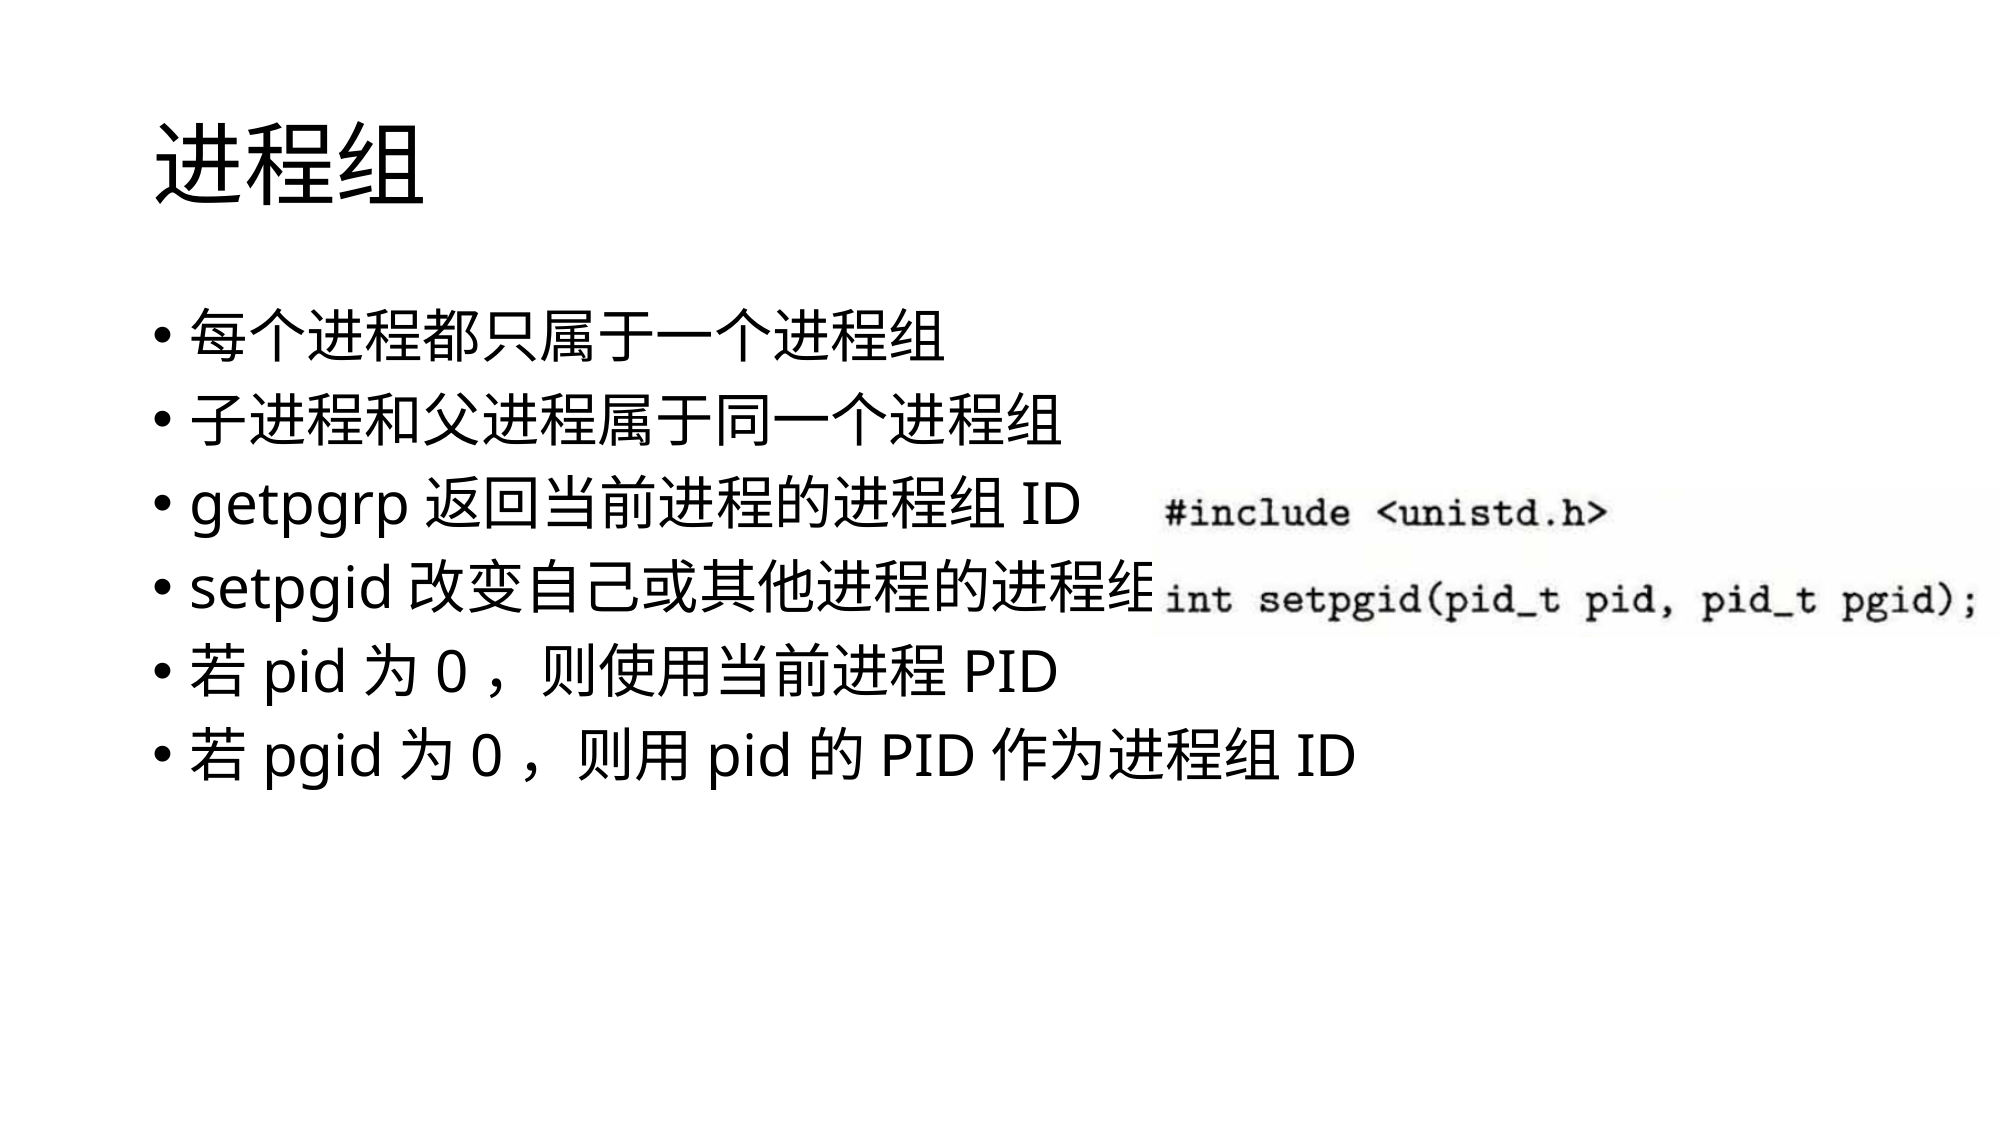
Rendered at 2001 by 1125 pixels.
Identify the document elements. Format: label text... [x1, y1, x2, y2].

list 每个进程都只属于一个进程组 子进程和父进程属于同一个进程组 getpgrp返回当前进程的进程组ID setpgid改变自己或其他进程的进程组 若pid为0，则使用当前进程PID 若pgid为0，则用pid的PID作为进程组ID [137, 299, 1863, 1014]
picture [1152, 488, 2000, 637]
title 进程组 [137, 59, 1863, 278]
